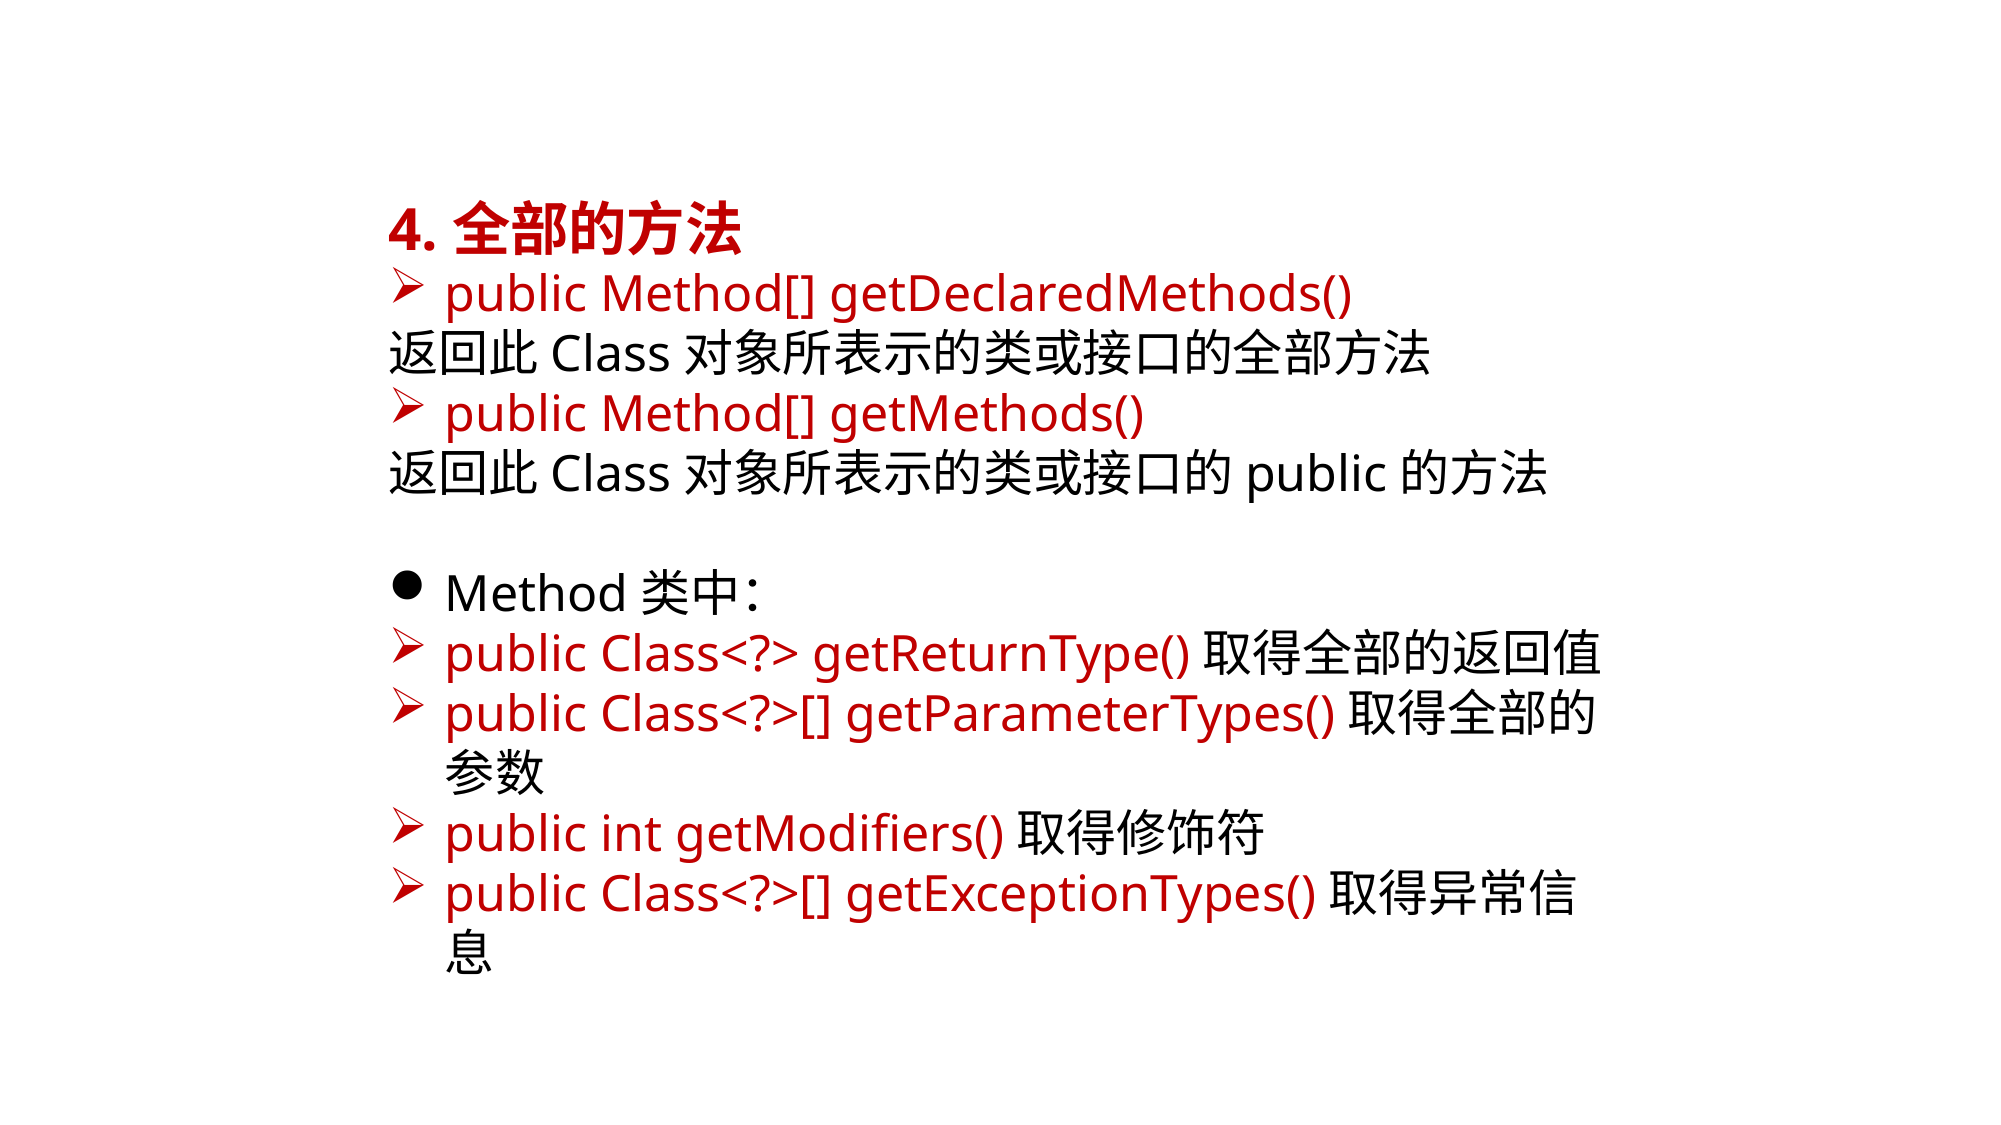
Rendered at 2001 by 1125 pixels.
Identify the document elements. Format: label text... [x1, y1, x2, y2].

text_box 4.全部的方法 public Method[] getDeclaredMethods() 返回此Class对象所表示的类或接口的全部方法 public Method[] getMethods() 返回此Class对象所表示的类或接口的public的方法 Method类中： public Class<?> getReturnType()取得全部的返回值 public Class<?>[] getParameterTypes()取得全部的参数 public int getModifiers()取得修饰符 public Class<?>[] getExceptionTypes()取得异常信息 [373, 184, 1638, 990]
